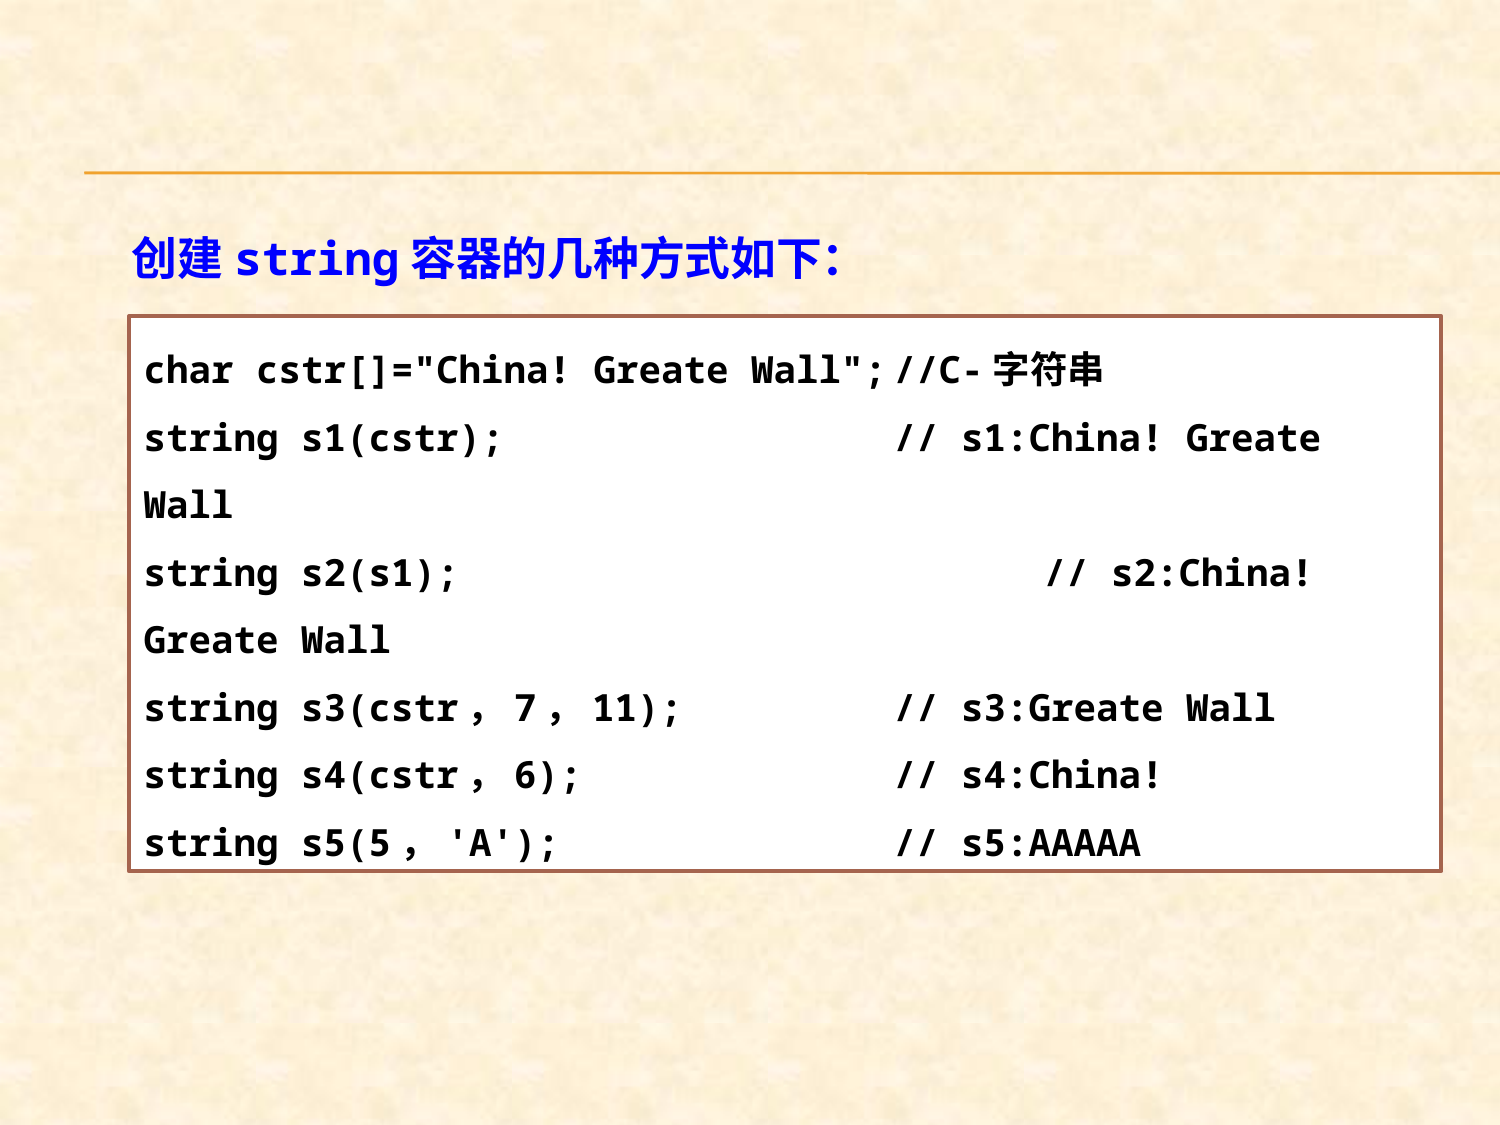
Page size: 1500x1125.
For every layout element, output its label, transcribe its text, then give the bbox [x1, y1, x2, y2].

text_box 创建string容器的几种方式如下： [117, 222, 1207, 293]
text_box char cstr[]="China! Greate Wall"; //C-字符串 string s1(cstr); // s1:China! Greate Wall string s2(s1); // s2:China! Greate Wall string s3(cstr，7，11); // s3:Greate Wall string s4(cstr，6); // s4:China! string s5(5，'A'); // s5:AAAAA [127, 314, 1443, 873]
picture [0, 0, 1500, 1125]
